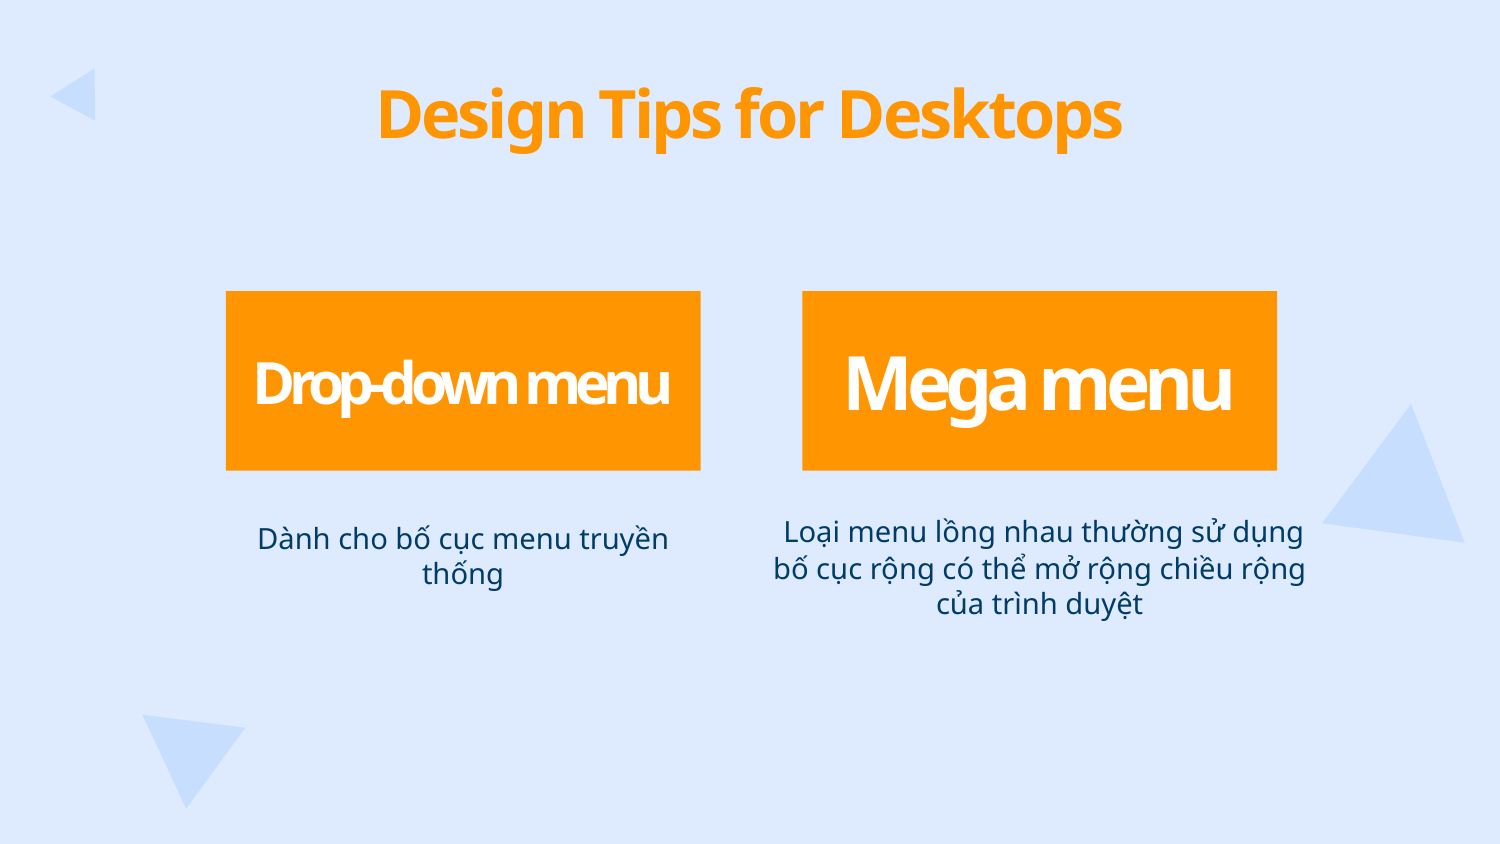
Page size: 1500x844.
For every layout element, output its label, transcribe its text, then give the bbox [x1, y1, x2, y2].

title Drop-down menu [225, 291, 701, 471]
text_box Design Tips for Desktops [116, 57, 1383, 153]
title Loại menu lồng nhau thường sử dụng bố cục rộng có thể mở rộng chiều rộng của trình duyệt [739, 490, 1340, 705]
title Mega menu [802, 291, 1278, 471]
title Dành cho bố cục menu truyền thống [208, 505, 718, 573]
